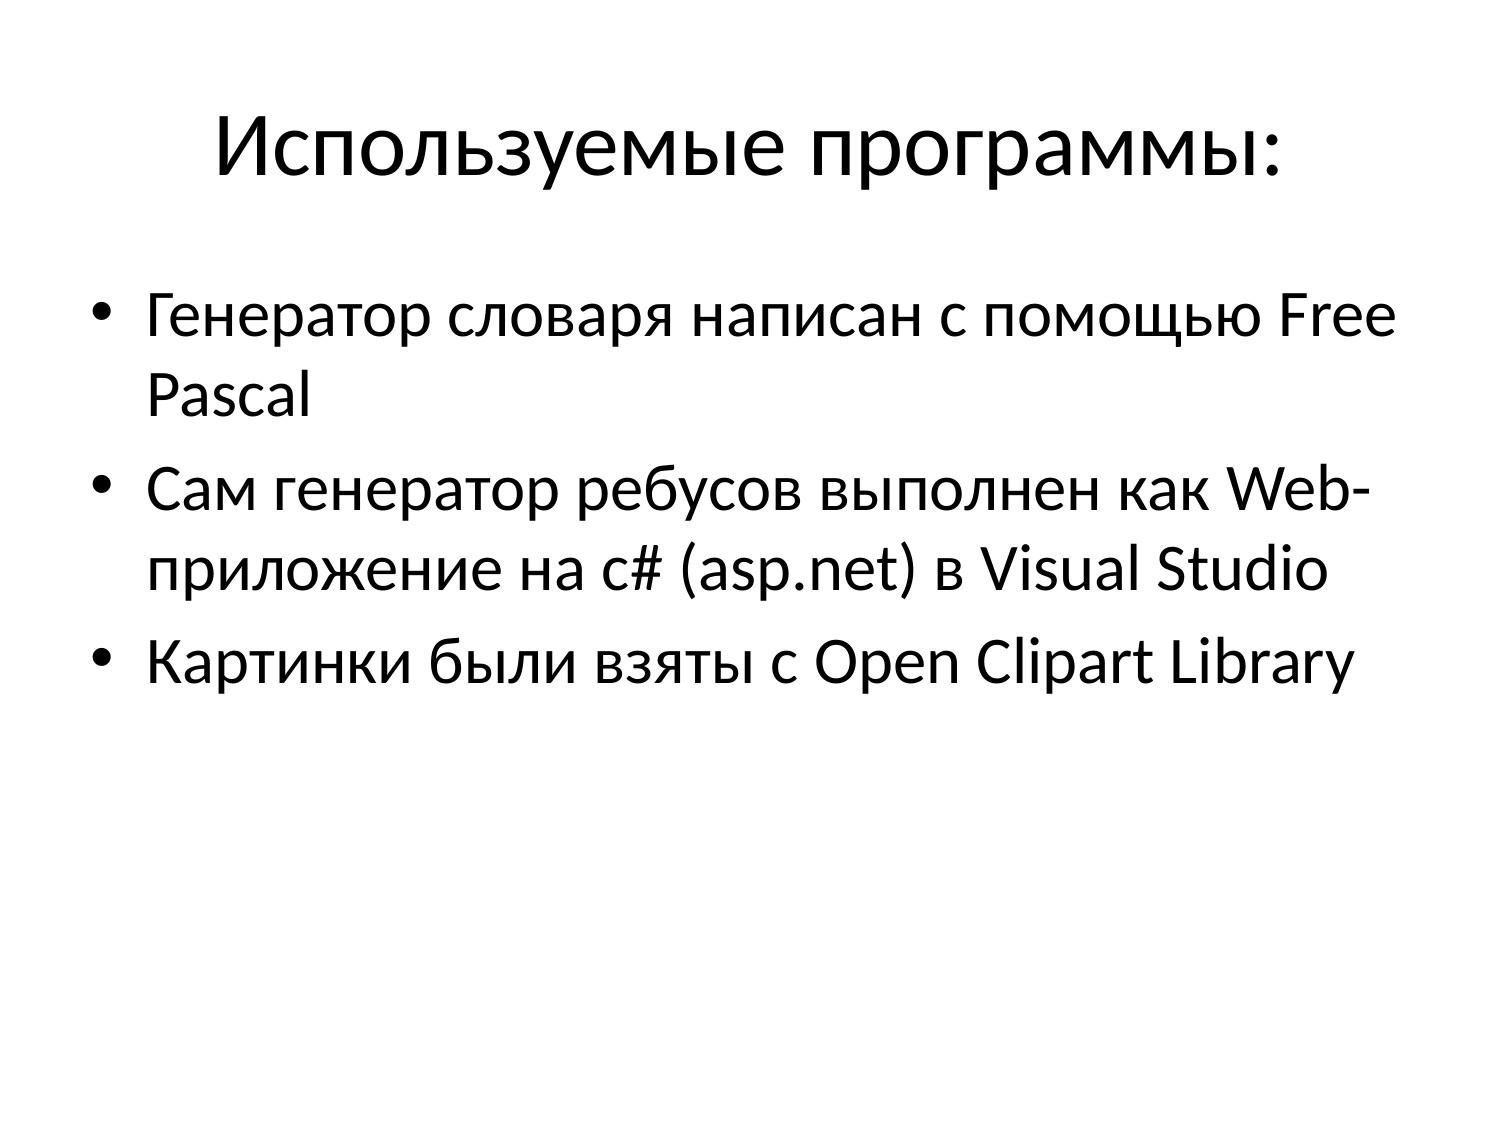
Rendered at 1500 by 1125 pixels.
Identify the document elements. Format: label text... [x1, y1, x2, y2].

title Используемые программы: [75, 45, 1425, 233]
list Генератор словаря написан с помощью Free Pascal Сам генератор ребусов выполнен как Web-приложение на c# (asp.net) в Visual Studio Картинки были взяты с Open Clipart Library [75, 262, 1425, 1005]
